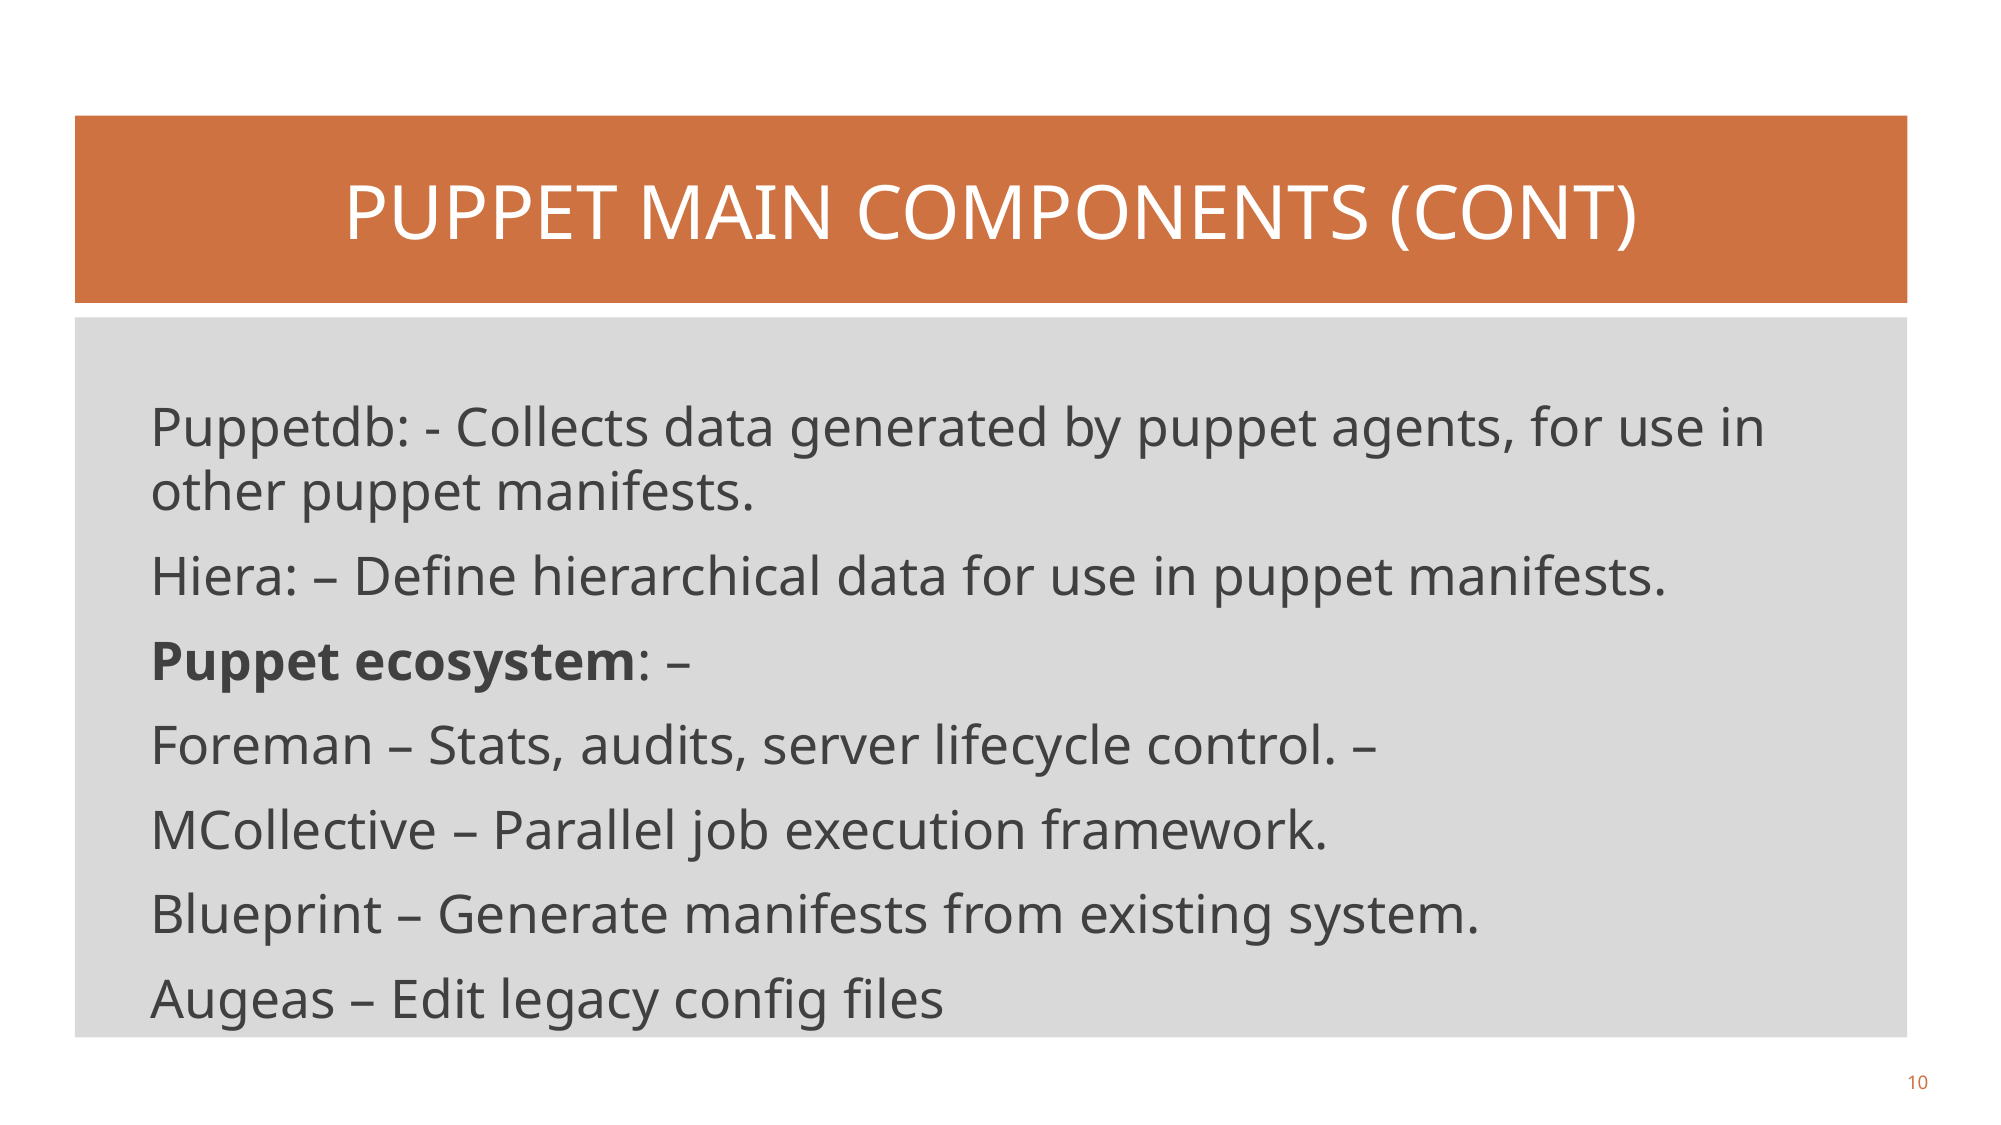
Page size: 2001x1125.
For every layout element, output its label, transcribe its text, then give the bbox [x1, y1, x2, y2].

text_box Puppetdb: - Collects data generated by puppet agents, for use in other puppet manifests. Hiera: – Define hierarchical data for use in puppet manifests. Puppet ecosystem: – Foreman – Stats, audits, server lifecycle control. – MCollective – Parallel job execution framework. Blueprint – Generate manifests from existing system. Augeas – Edit legacy config files [74, 317, 1908, 1038]
slide_number 10 [1770, 1053, 1944, 1114]
title Puppet MAIN Components (cont) [75, 115, 1908, 303]
